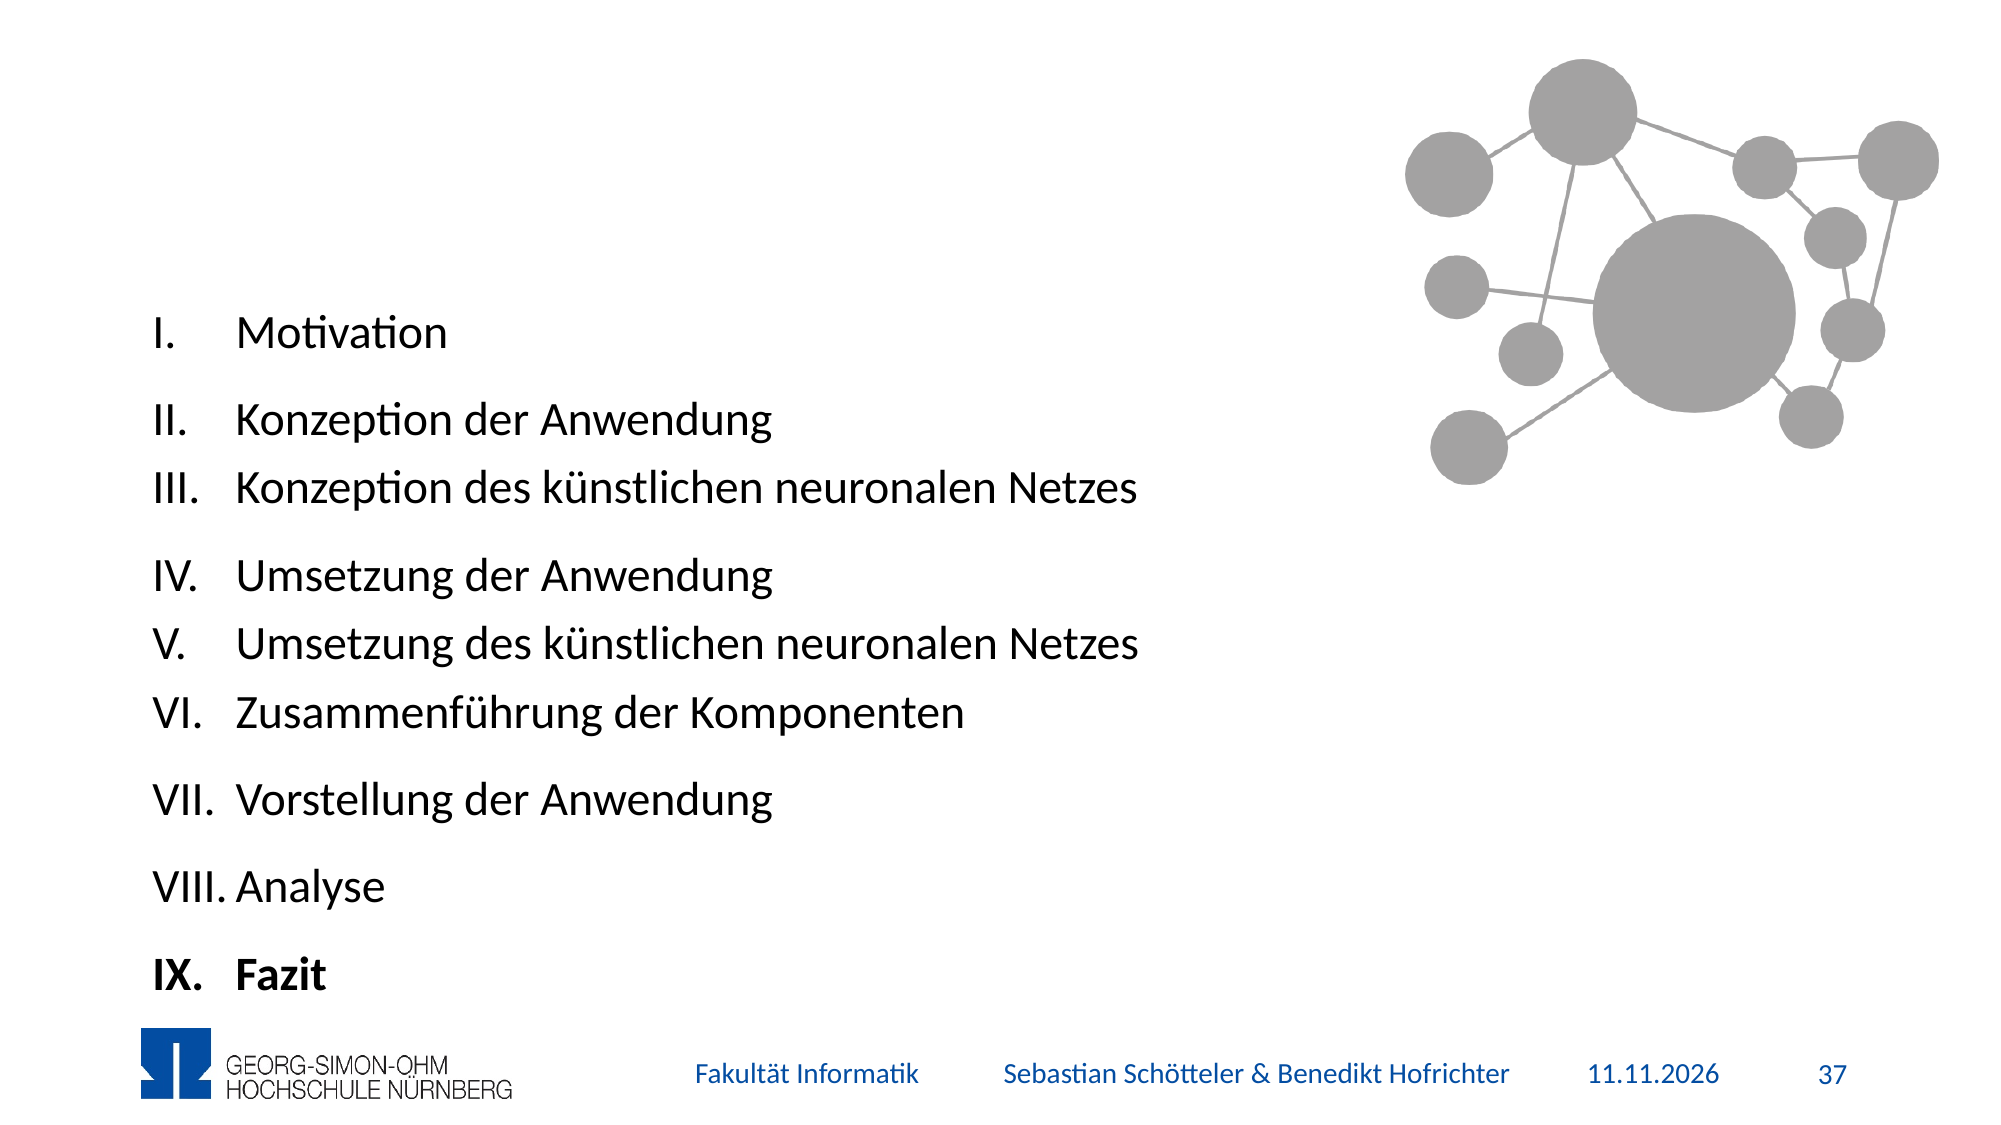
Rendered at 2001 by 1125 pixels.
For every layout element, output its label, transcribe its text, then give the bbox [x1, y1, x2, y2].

list Motivation Konzeption der Anwendung Konzeption des künstlichen neuronalen Netzes Umsetzung der Anwendung Umsetzung des künstlichen neuronalen Netzes Zusammenführung der Komponenten Vorstellung der Anwendung Analyse Fazit [137, 299, 1863, 1014]
picture [1405, 59, 1939, 485]
slide_number 36 [1779, 1042, 1863, 1103]
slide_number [1571, 1042, 1736, 1103]
footer Fakultät Informatik Sebastian Schötteler & Benedikt Hofrichter [677, 1042, 1529, 1103]
picture [141, 1028, 512, 1100]
